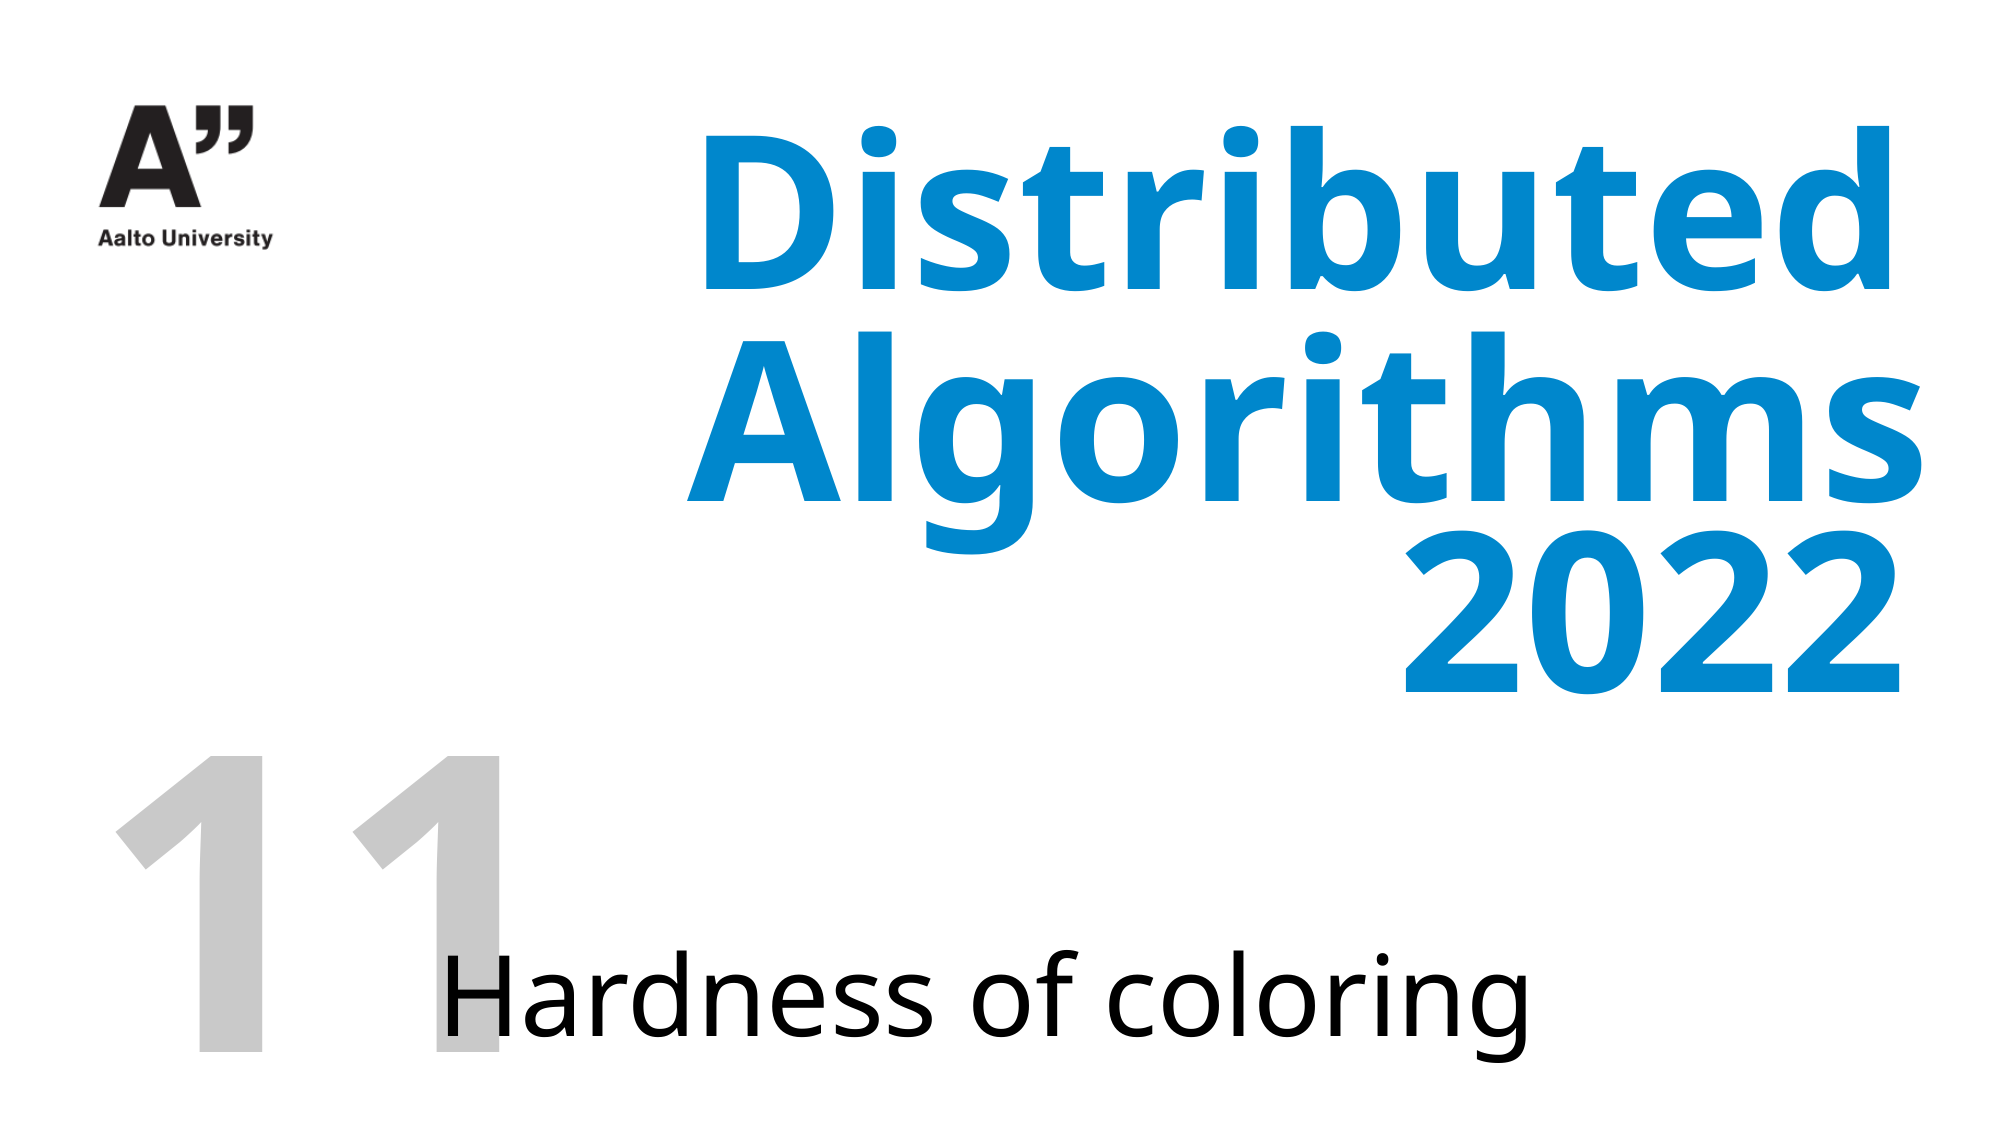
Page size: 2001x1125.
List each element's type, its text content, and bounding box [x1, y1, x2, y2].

picture [0, 3, 373, 350]
text_box 11 [91, 694, 288, 1081]
title Distributed Algorithms [687, 21, 1972, 545]
text_box Hardness of coloring [437, 688, 1913, 1061]
text_box 2022 [1397, 499, 1852, 712]
